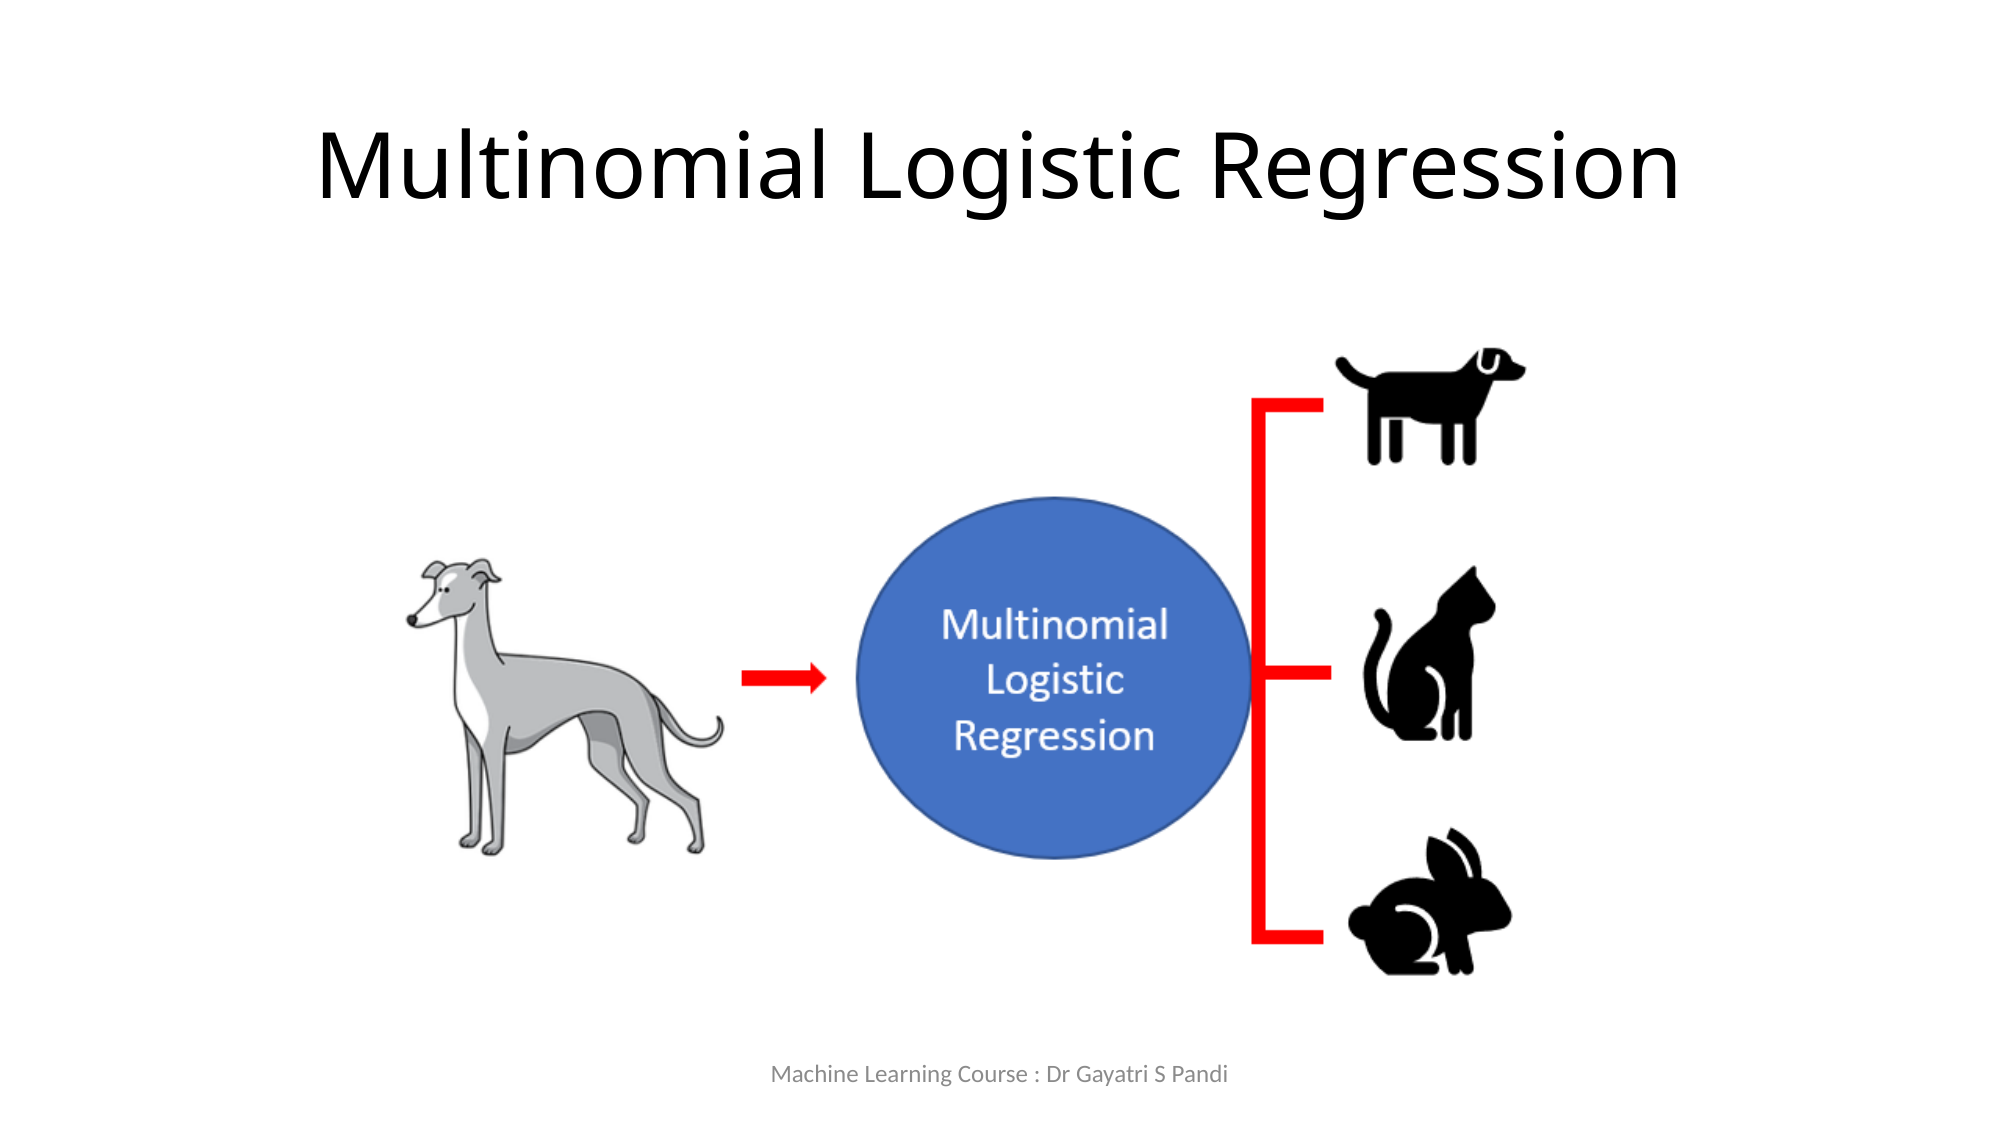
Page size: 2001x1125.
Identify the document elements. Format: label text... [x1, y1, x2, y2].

footer Machine Learning Course : Dr Gayatri S Pandi [662, 1042, 1338, 1103]
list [398, 331, 1552, 1018]
title Multinomial Logistic Regression [137, 59, 1863, 278]
